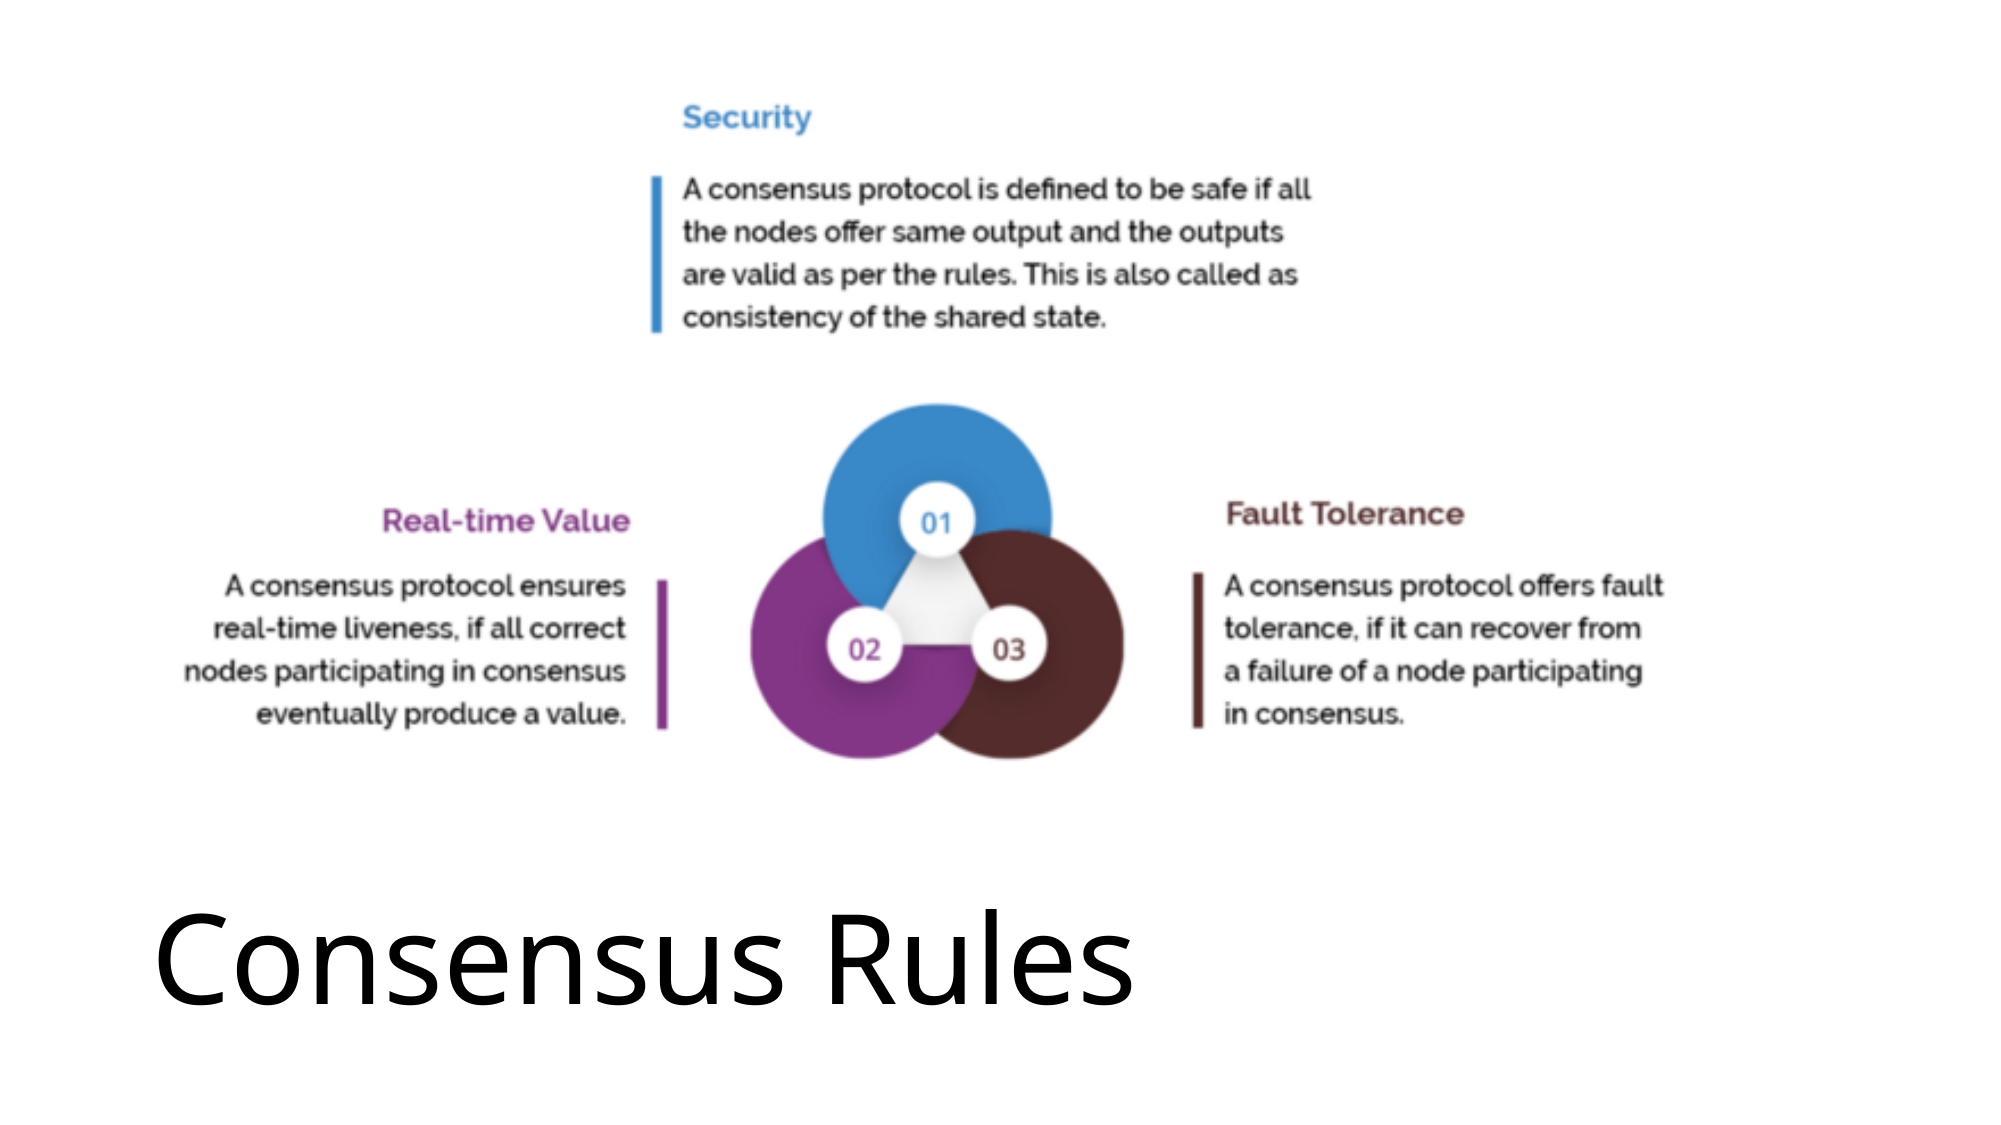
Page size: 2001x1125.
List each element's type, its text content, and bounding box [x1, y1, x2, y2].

picture [28, 0, 1847, 867]
title Consensus Rules [136, 866, 1862, 1040]
